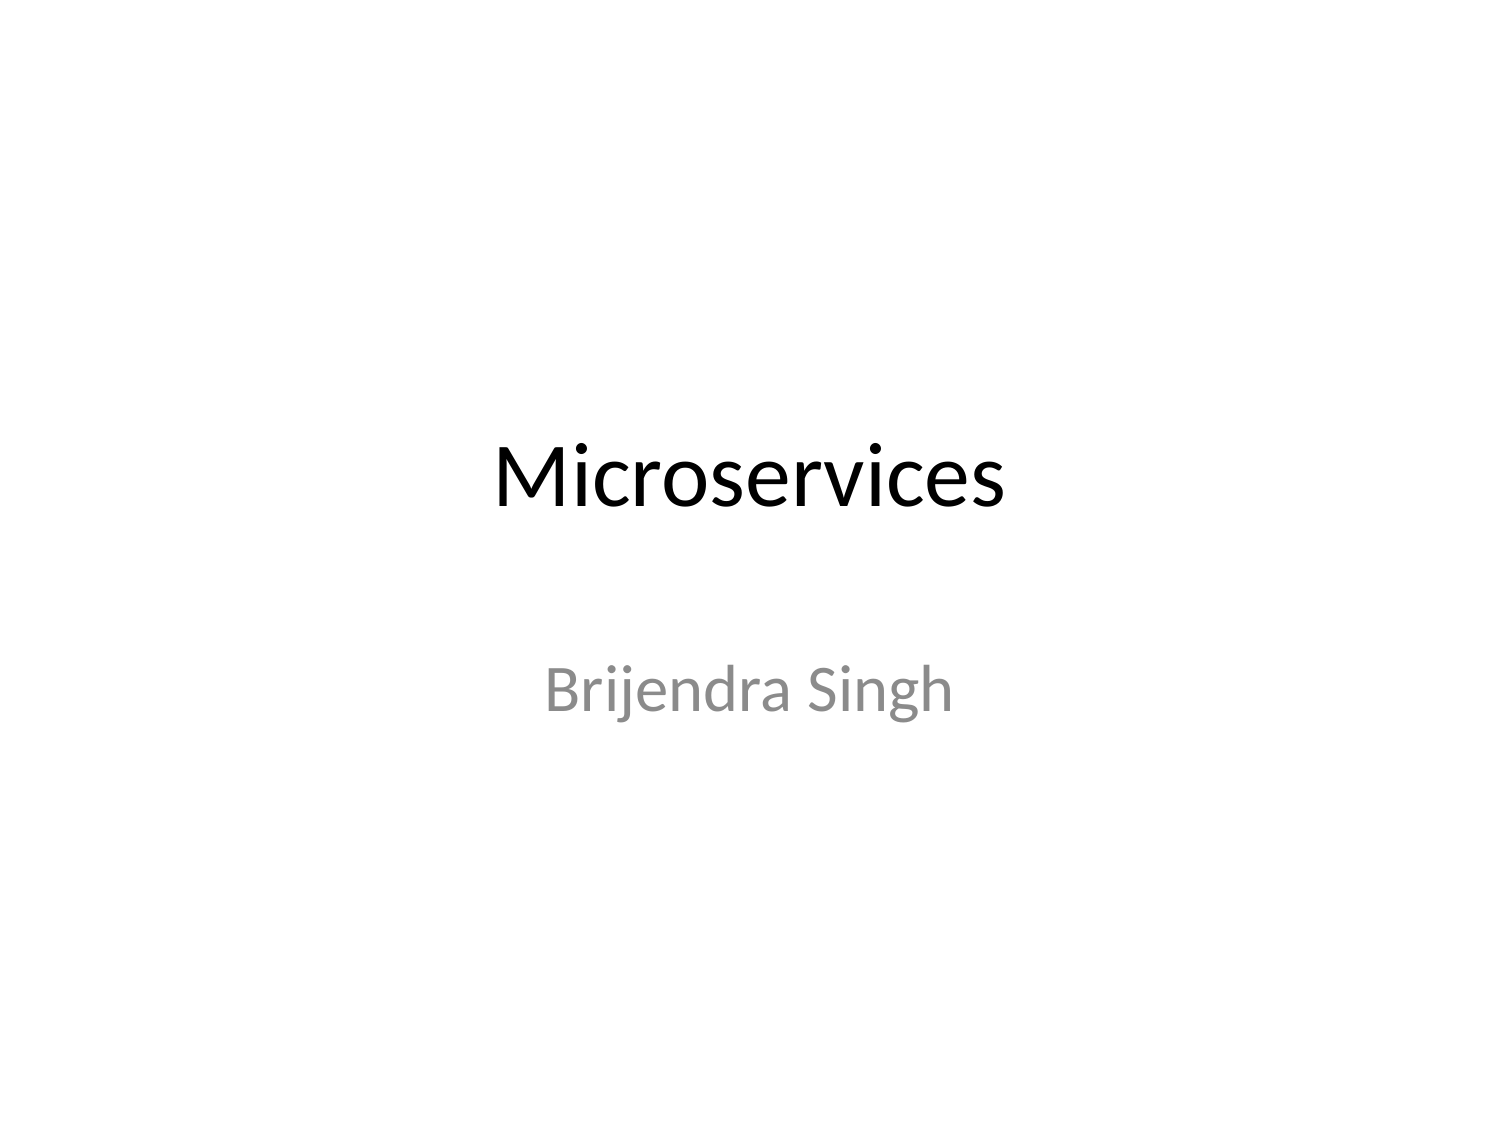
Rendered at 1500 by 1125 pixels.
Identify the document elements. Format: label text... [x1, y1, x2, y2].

title Microservices [112, 349, 1388, 591]
subtitle Brijendra Singh [225, 637, 1275, 925]
